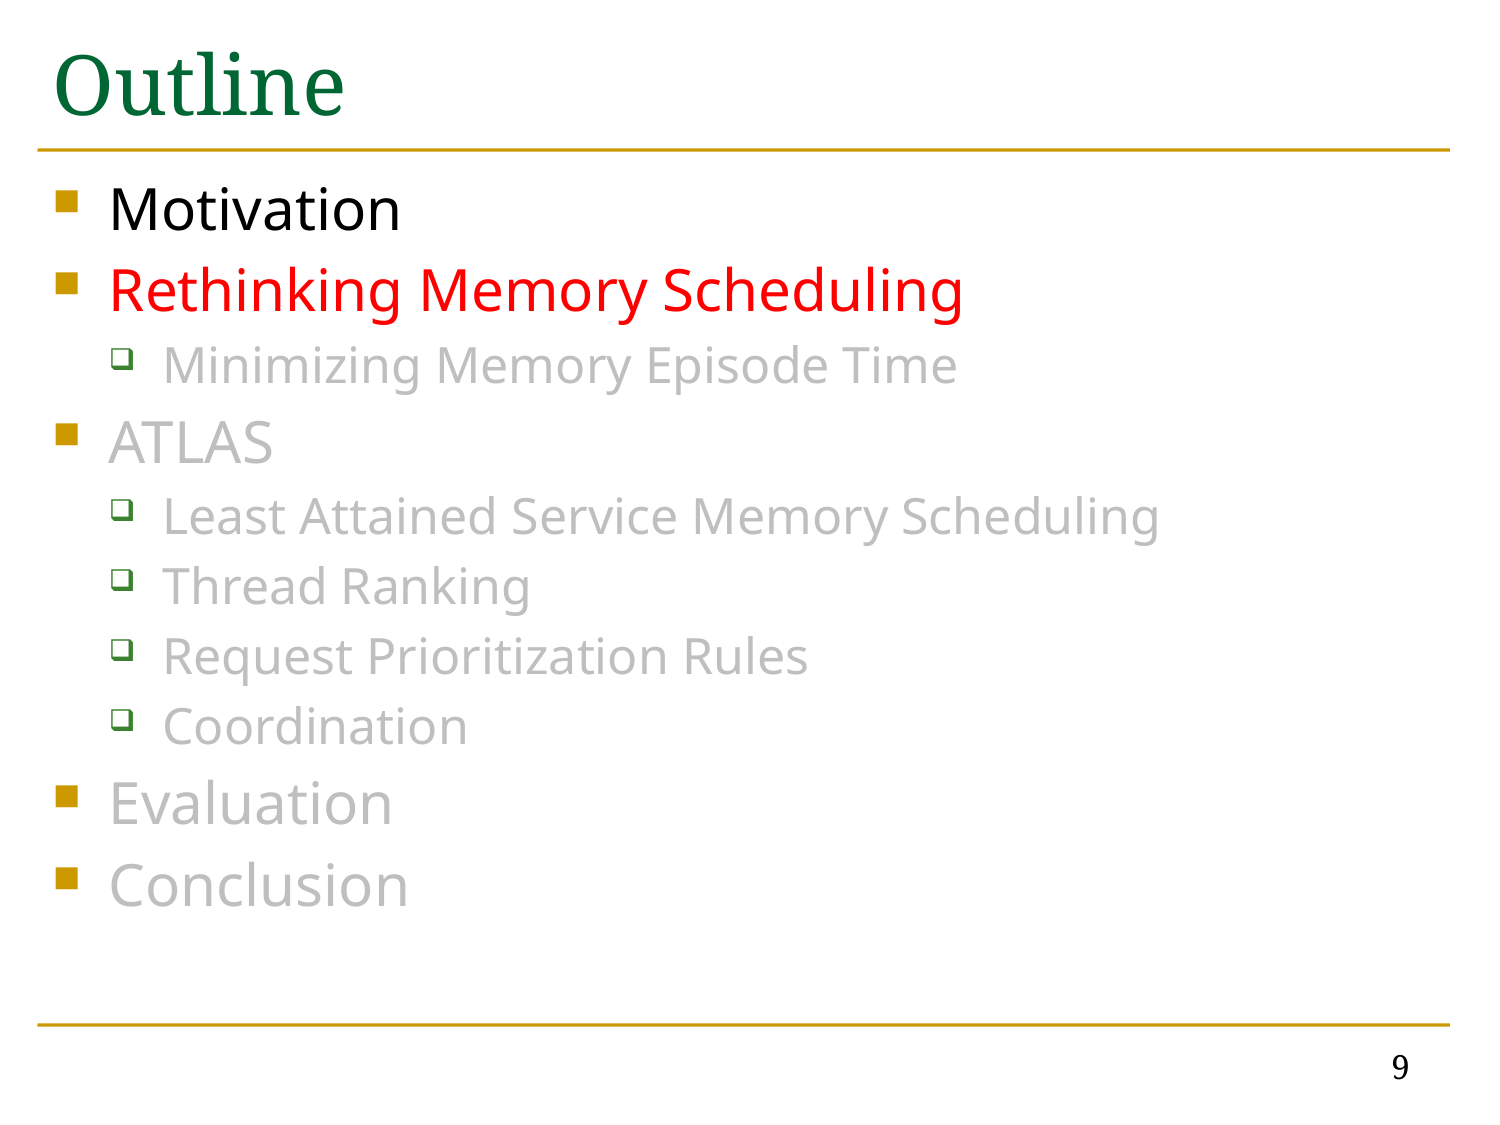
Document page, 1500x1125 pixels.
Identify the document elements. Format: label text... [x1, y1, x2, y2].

list Motivation Rethinking Memory Scheduling Minimizing Memory Episode Time ATLAS Least Attained Service Memory Scheduling Thread Ranking Request Prioritization Rules Coordination Evaluation Conclusion [37, 163, 1451, 1020]
title Outline [37, 24, 1451, 163]
slide_number 9 [1074, 1023, 1426, 1100]
